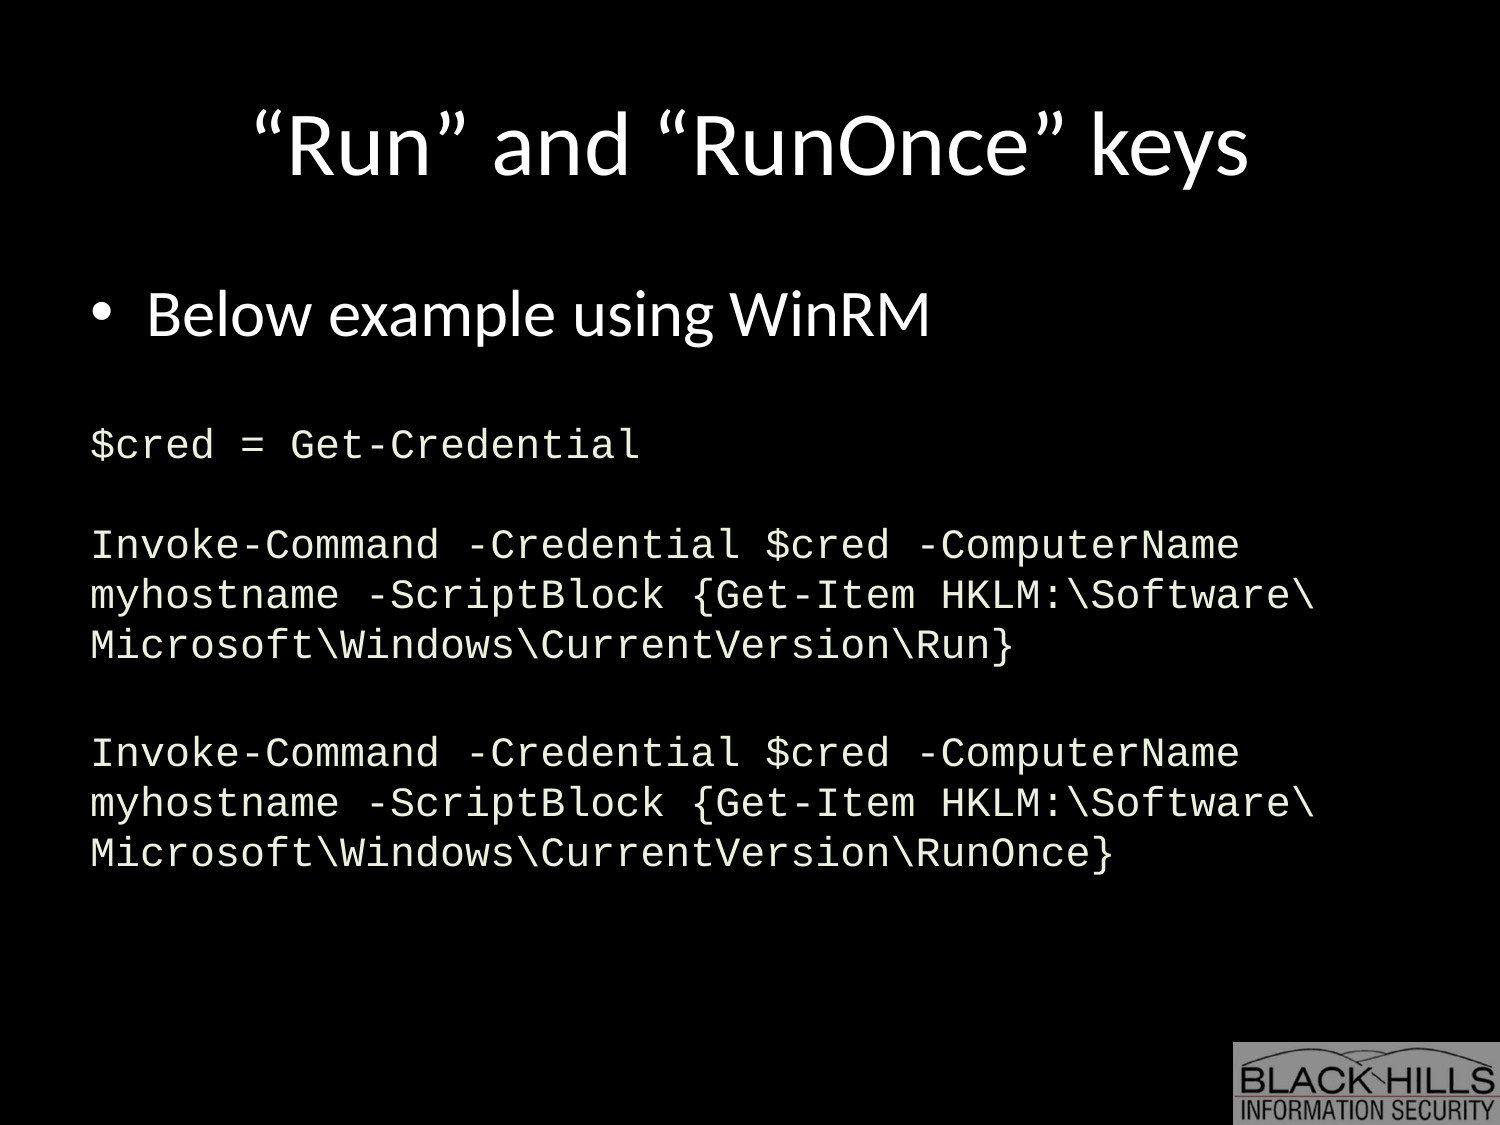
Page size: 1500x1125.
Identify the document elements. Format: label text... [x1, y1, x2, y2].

picture [1233, 1042, 1500, 1125]
title “Run” and “RunOnce” keys [75, 45, 1425, 233]
list Below example using WinRM $cred = Get-Credential Invoke-Command -Credential $cred -ComputerName myhostname -ScriptBlock {Get-Item HKLM:\Software\Microsoft\Windows\CurrentVersion\Run} Invoke-Command -Credential $cred -ComputerName myhostname -ScriptBlock {Get-Item HKLM:\Software\Microsoft\Windows\CurrentVersion\RunOnce} [75, 262, 1425, 1005]
